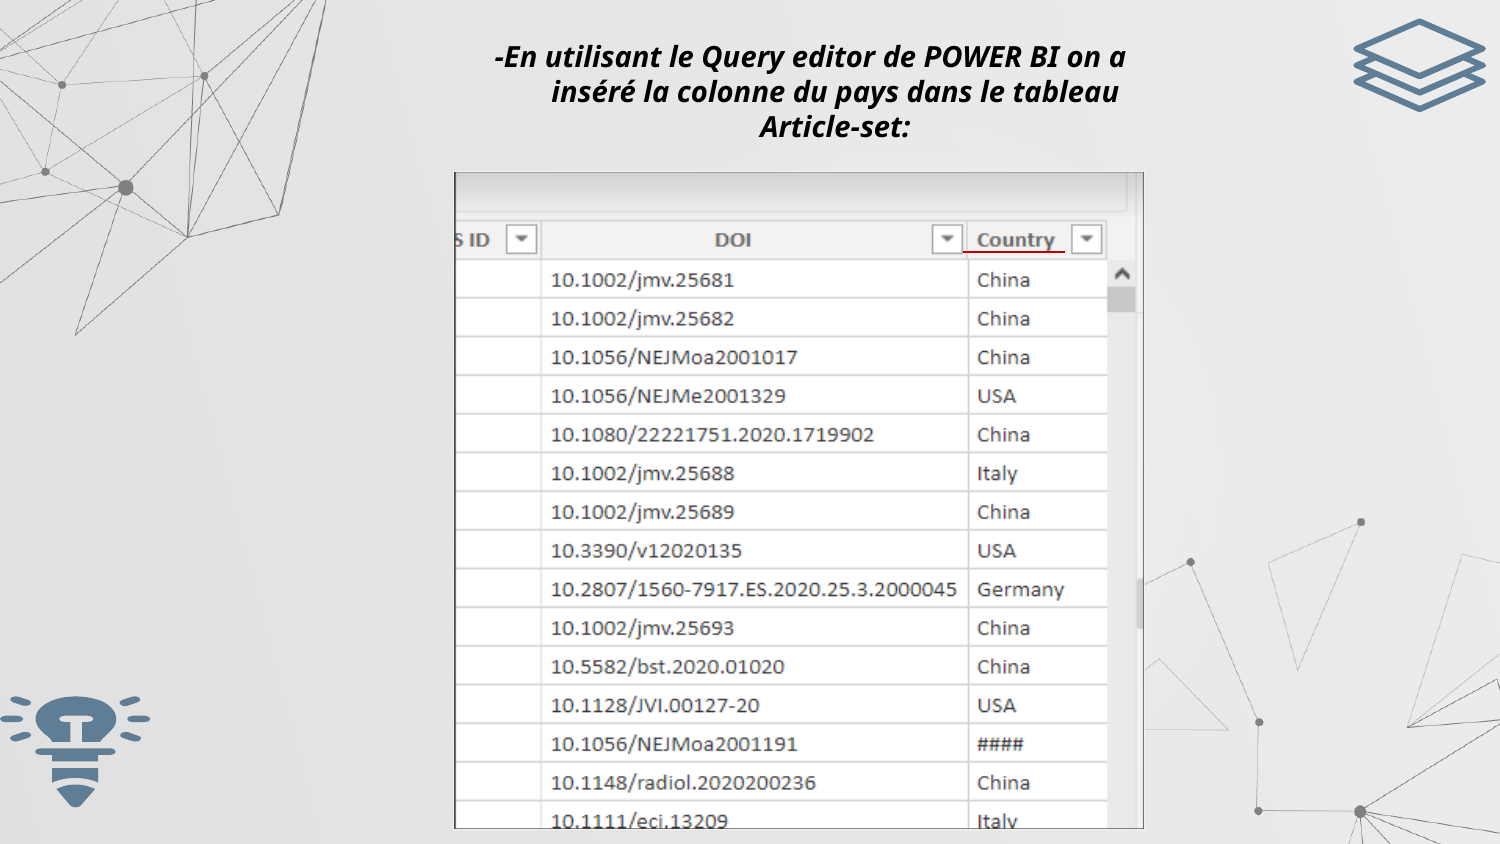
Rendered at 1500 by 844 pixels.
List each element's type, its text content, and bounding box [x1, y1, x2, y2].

subtitle -En utilisant le Query editor de POWER BI on a inséré la colonne du pays dans le tableau Article-set: [451, 23, 1145, 171]
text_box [0, 696, 151, 808]
picture [0, 0, 1500, 844]
text_box [1353, 18, 1486, 113]
